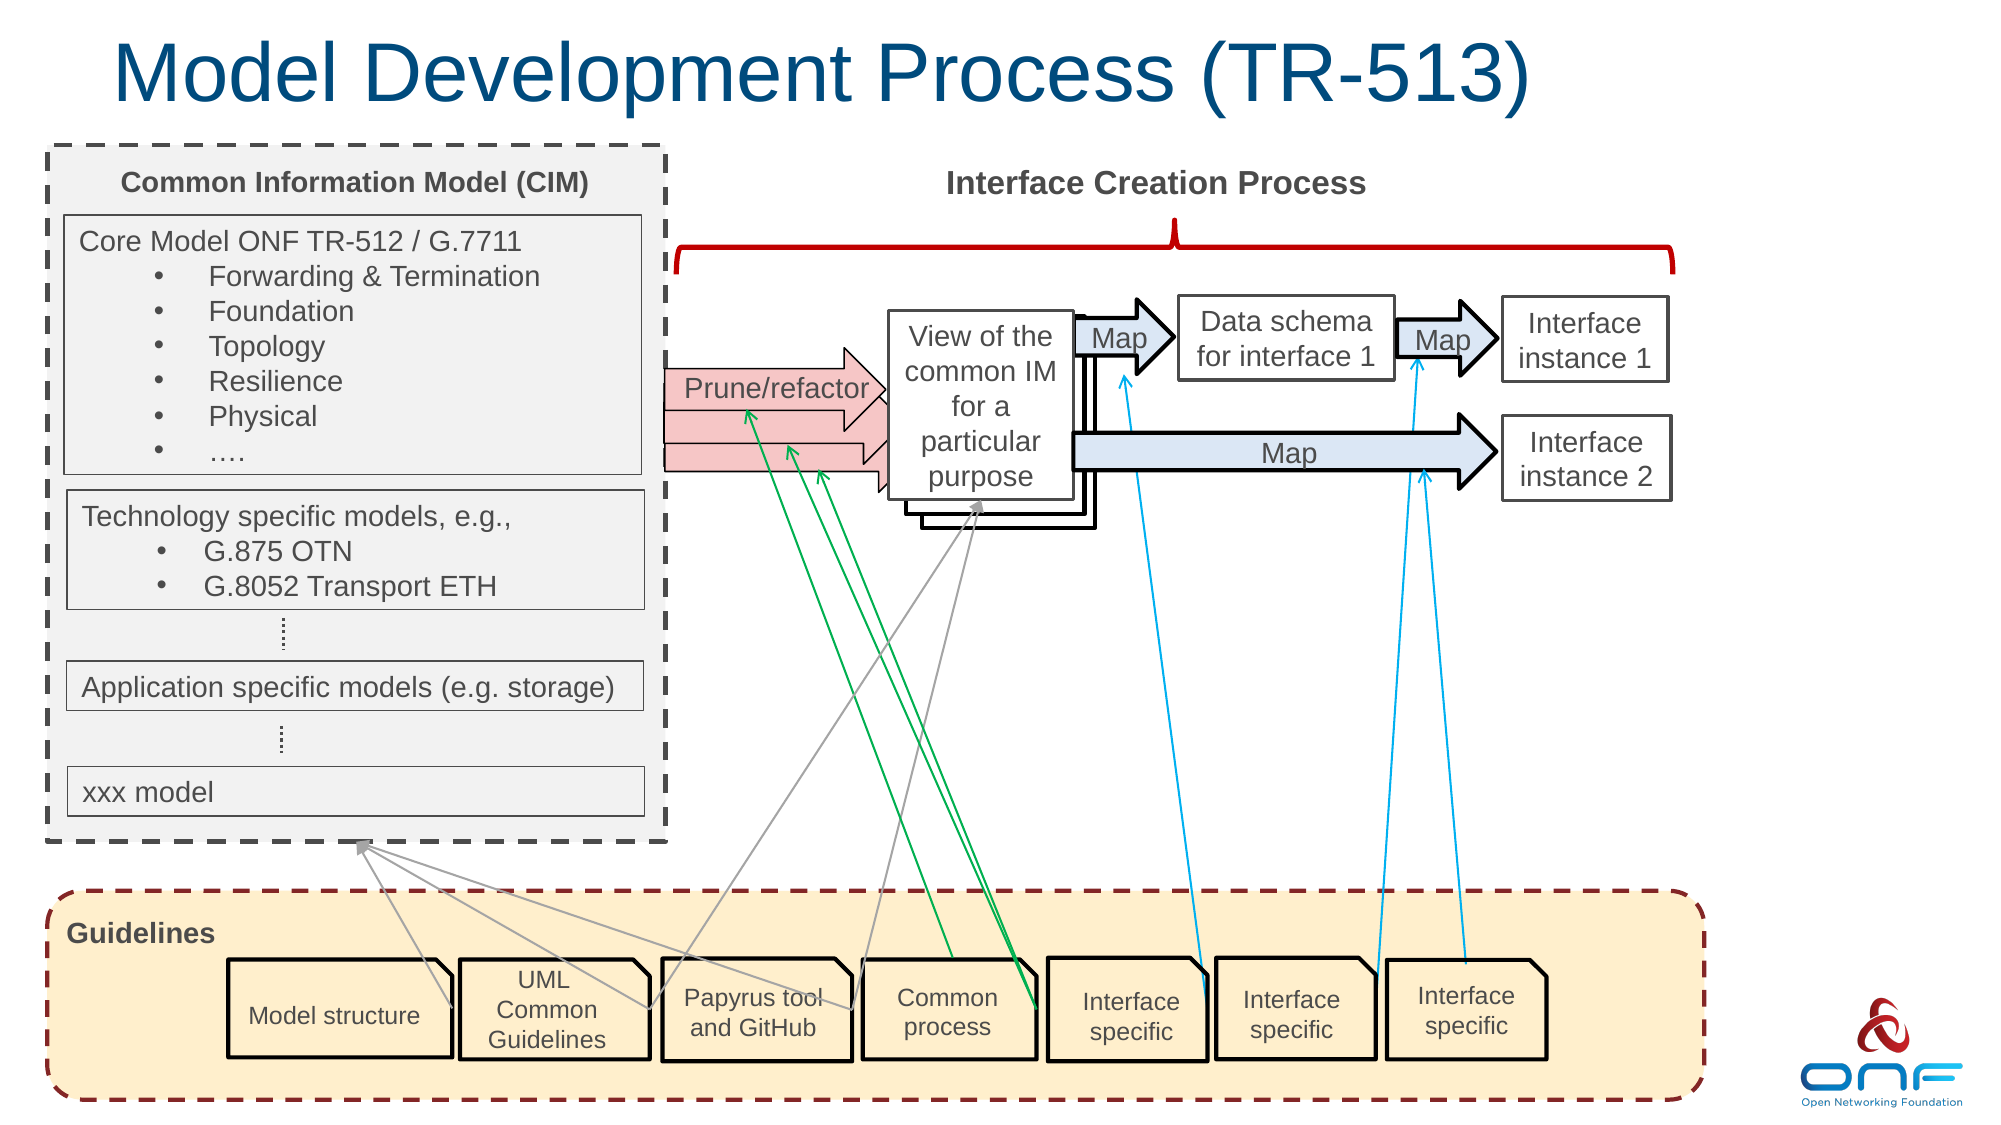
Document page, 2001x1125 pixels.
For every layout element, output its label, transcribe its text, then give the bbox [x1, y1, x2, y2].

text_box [46, 144, 1705, 1100]
title Model Development Process (TR-513) [97, 15, 1964, 126]
picture [1798, 995, 1964, 1109]
